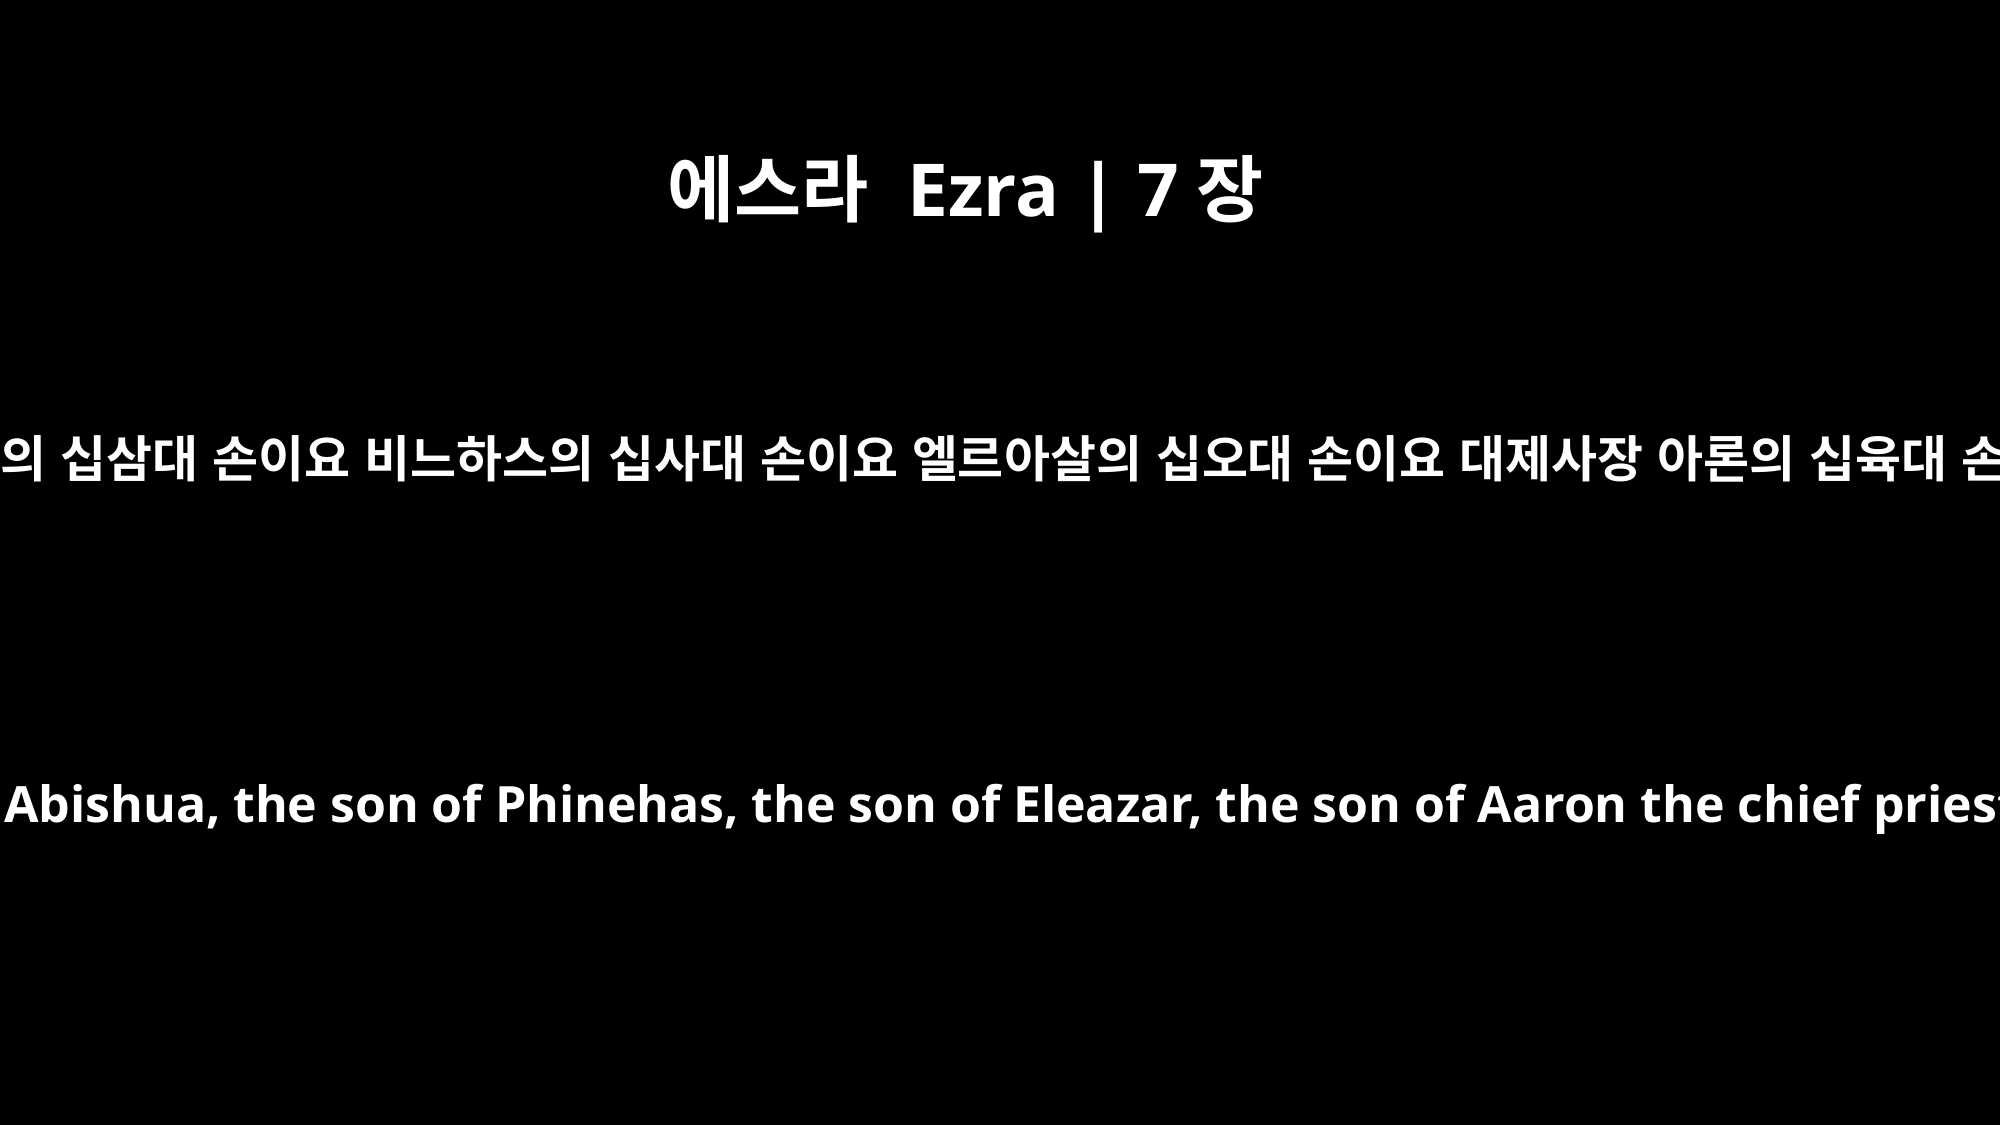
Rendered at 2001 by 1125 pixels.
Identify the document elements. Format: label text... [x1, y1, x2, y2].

text_box 5 아비수아의 십삼대 손이요 비느하스의 십사대 손이요 엘르아살의 십오대 손이요 대제사장 아론의 십육대 손이라 [0, 359, 2000, 495]
text_box 에스라 Ezra | 7장 [652, 136, 1280, 239]
text_box the son of Abishua, the son of Phinehas, the son of Eleazar, the son of Aaron the chief priest -- [0, 764, 2000, 840]
